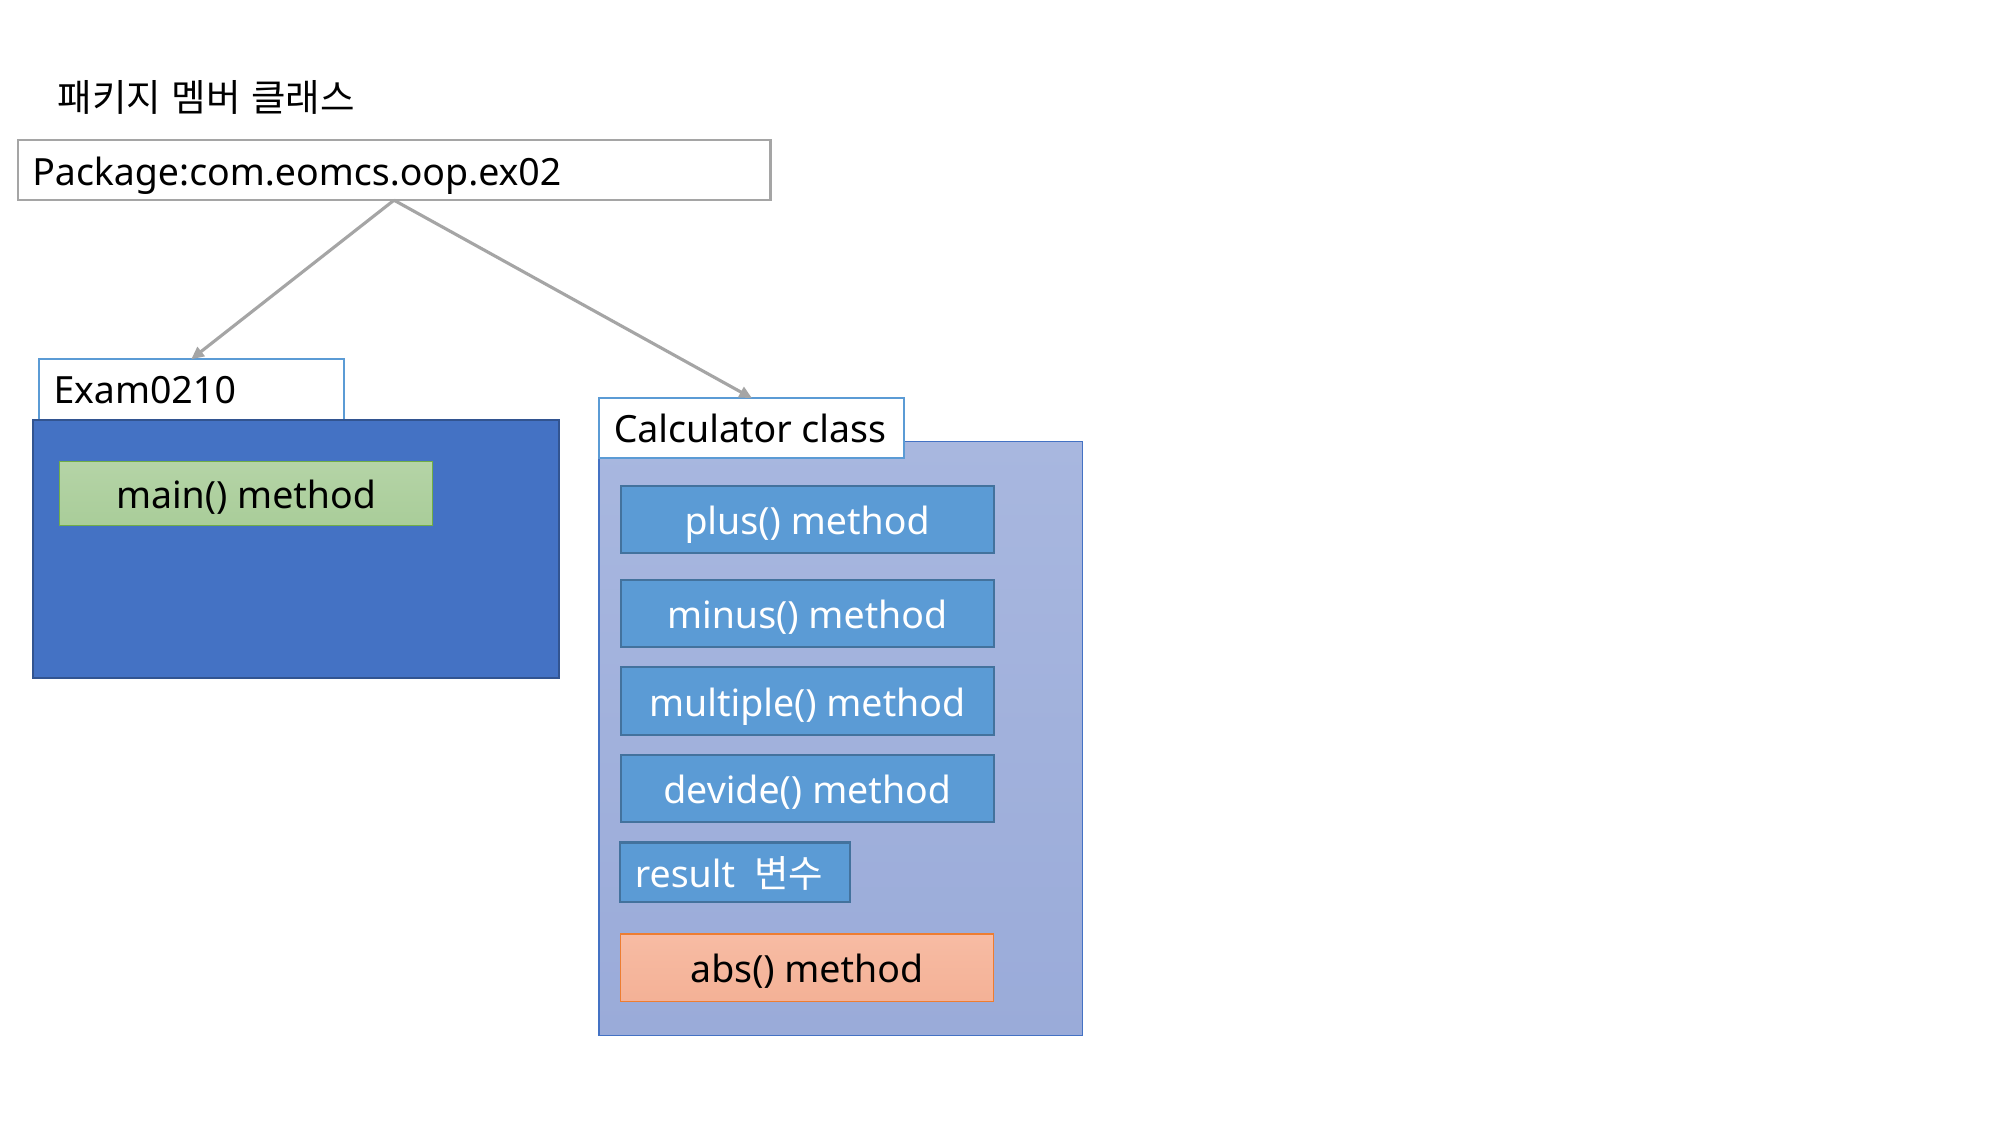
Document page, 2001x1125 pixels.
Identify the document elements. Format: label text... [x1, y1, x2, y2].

text_box main() method [59, 461, 433, 526]
text_box Calculator class [598, 397, 905, 459]
text_box [598, 441, 1083, 1036]
text_box Package:com.eomcs.oop.ex02 [17, 139, 772, 201]
text_box Exam0210 class [38, 358, 345, 419]
text_box devide() method [620, 754, 995, 823]
text_box result 변수 [619, 841, 851, 903]
text_box abs() method [620, 933, 994, 1002]
text_box plus() method [620, 485, 995, 554]
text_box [393, 201, 752, 399]
text_box 패키지 멤버 클래스 [42, 66, 452, 127]
text_box multiple() method [620, 666, 995, 736]
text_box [191, 201, 393, 360]
text_box minus() method [620, 579, 995, 648]
text_box [32, 419, 560, 679]
